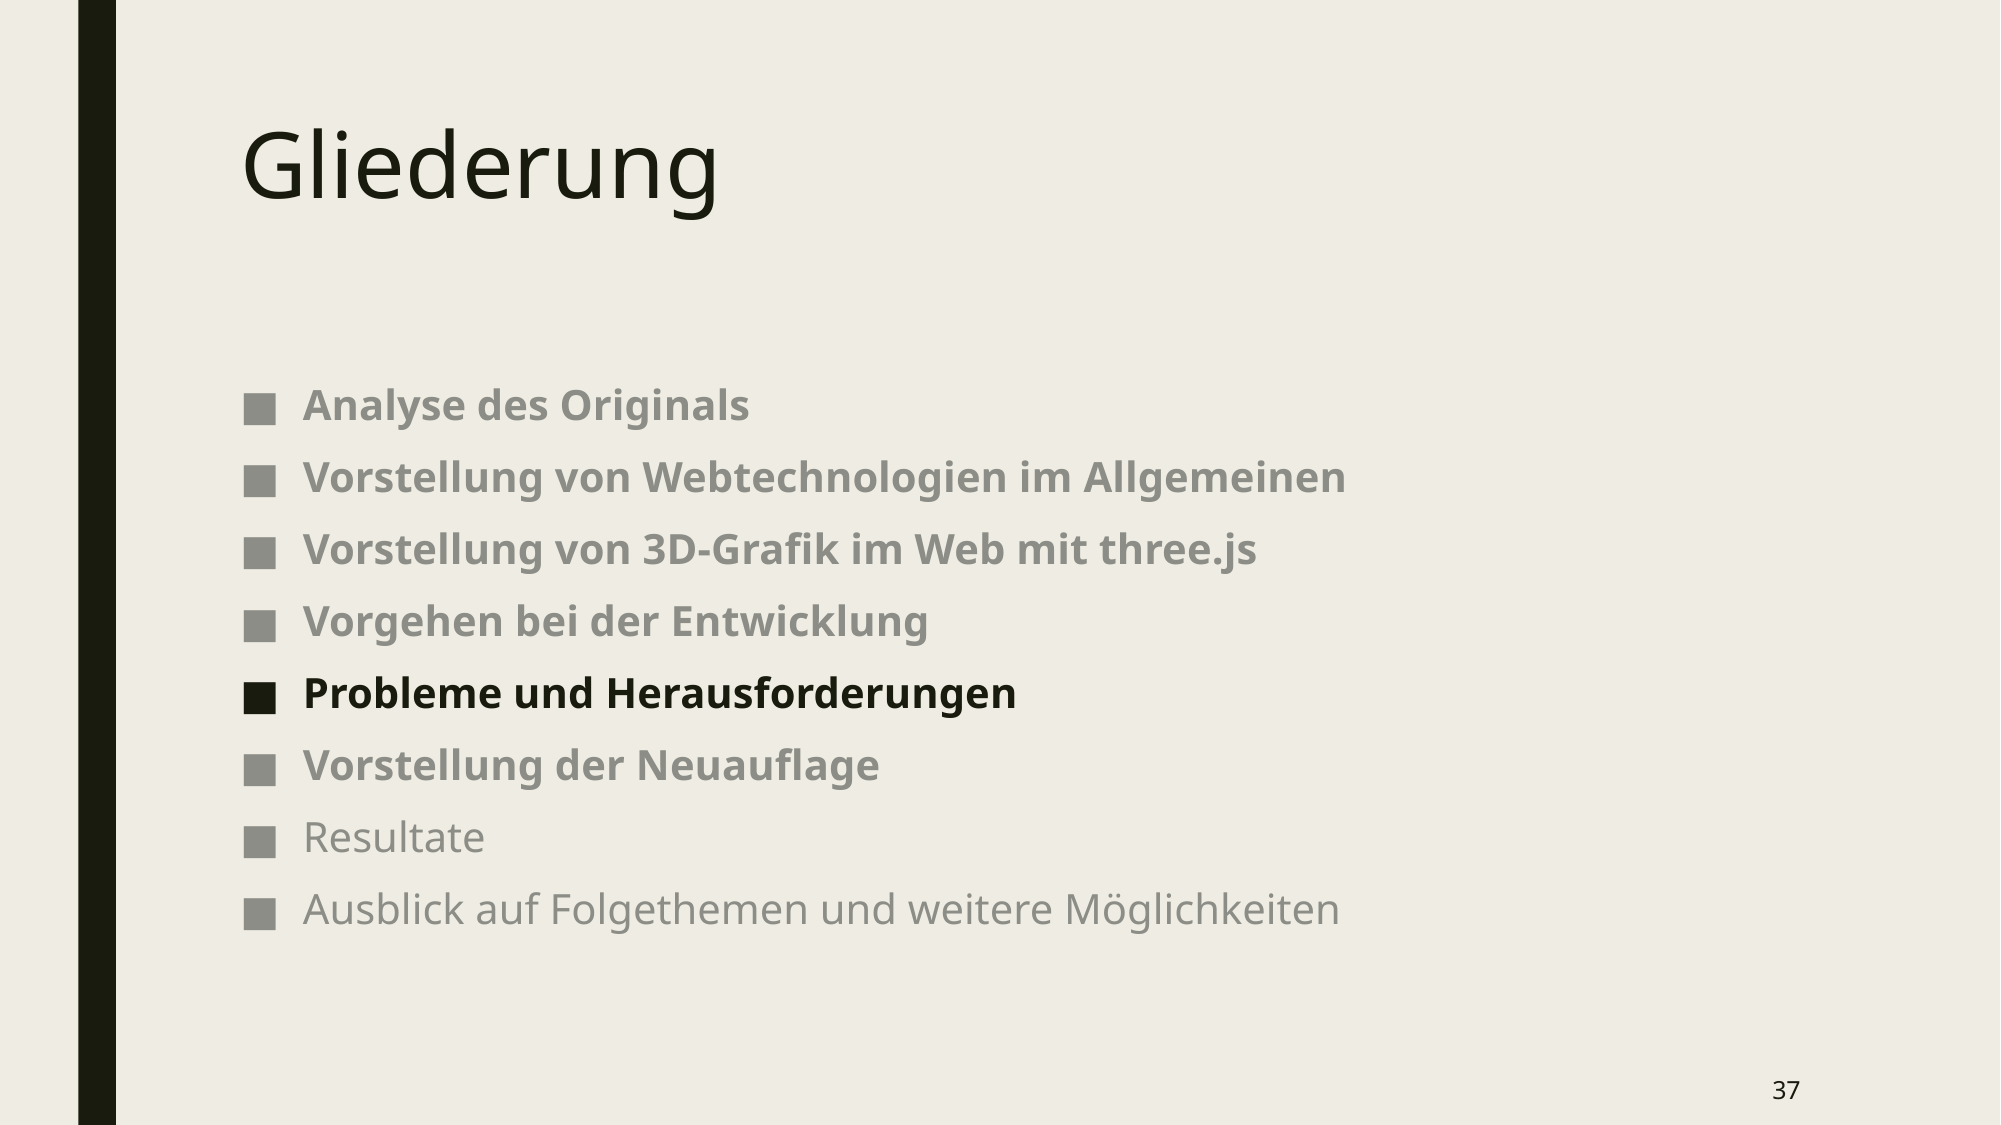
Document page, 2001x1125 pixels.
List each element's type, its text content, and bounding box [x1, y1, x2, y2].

title Gliederung [225, 112, 1800, 357]
list Analyse des Originals Vorstellung von Webtechnologien im Allgemeinen Vorstellung von 3D-Grafik im Web mit three.js Vorgehen bei der Entwicklung Probleme und Herausforderungen Vorstellung der Neuauflage Resultate Ausblick auf Folgethemen und weitere Möglichkeiten [225, 375, 1800, 963]
slide_number 37 [1553, 1058, 1816, 1125]
